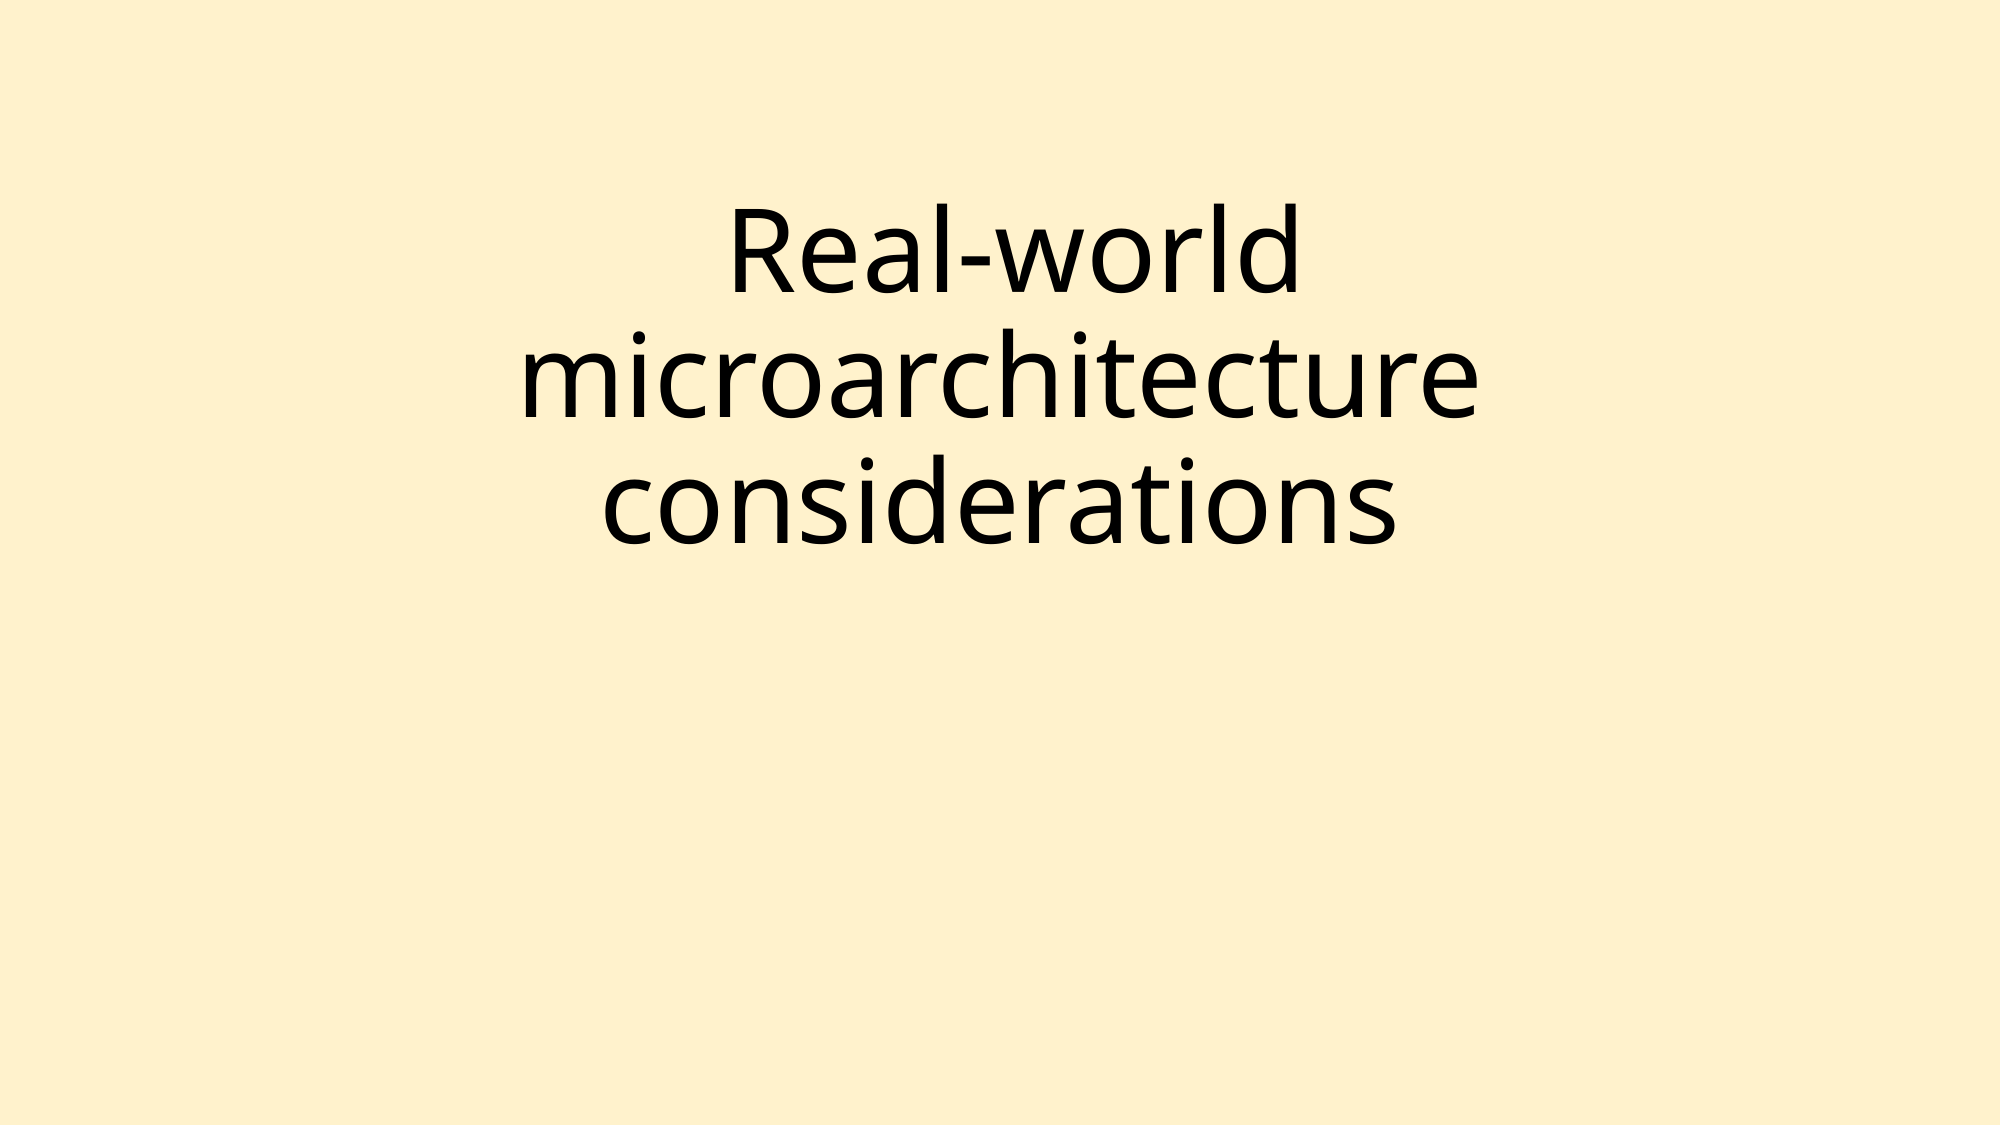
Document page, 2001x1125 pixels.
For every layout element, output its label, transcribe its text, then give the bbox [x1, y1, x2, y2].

title Real-world microarchitecture considerations [249, 184, 1750, 576]
